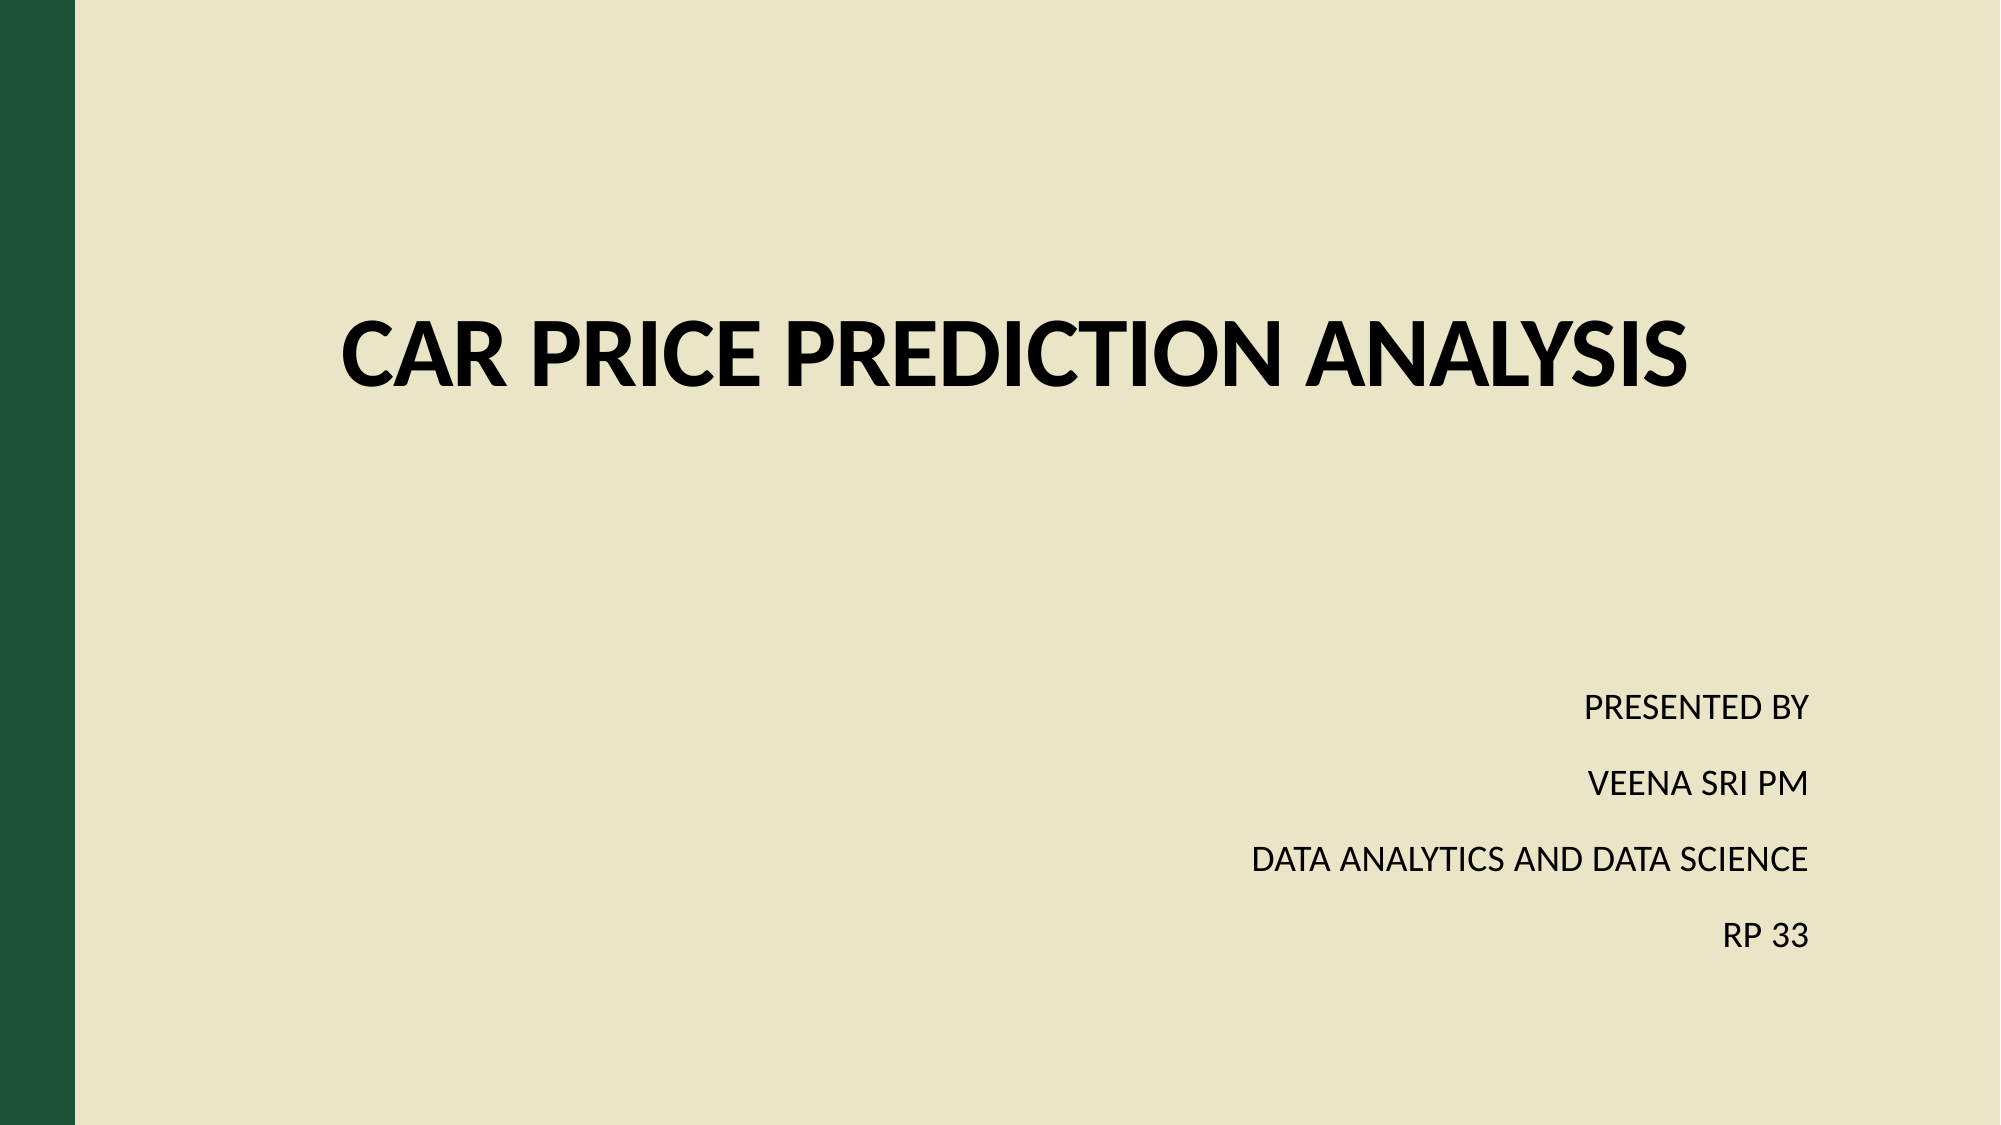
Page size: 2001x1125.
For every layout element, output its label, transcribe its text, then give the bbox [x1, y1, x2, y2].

title CAR PRICE PREDICTION ANALYSIS [206, 124, 1825, 415]
subtitle PRESENTED BY VEENA SRI PM DATA ANALYTICS AND DATA SCIENCE RP 33 [206, 678, 1825, 1065]
